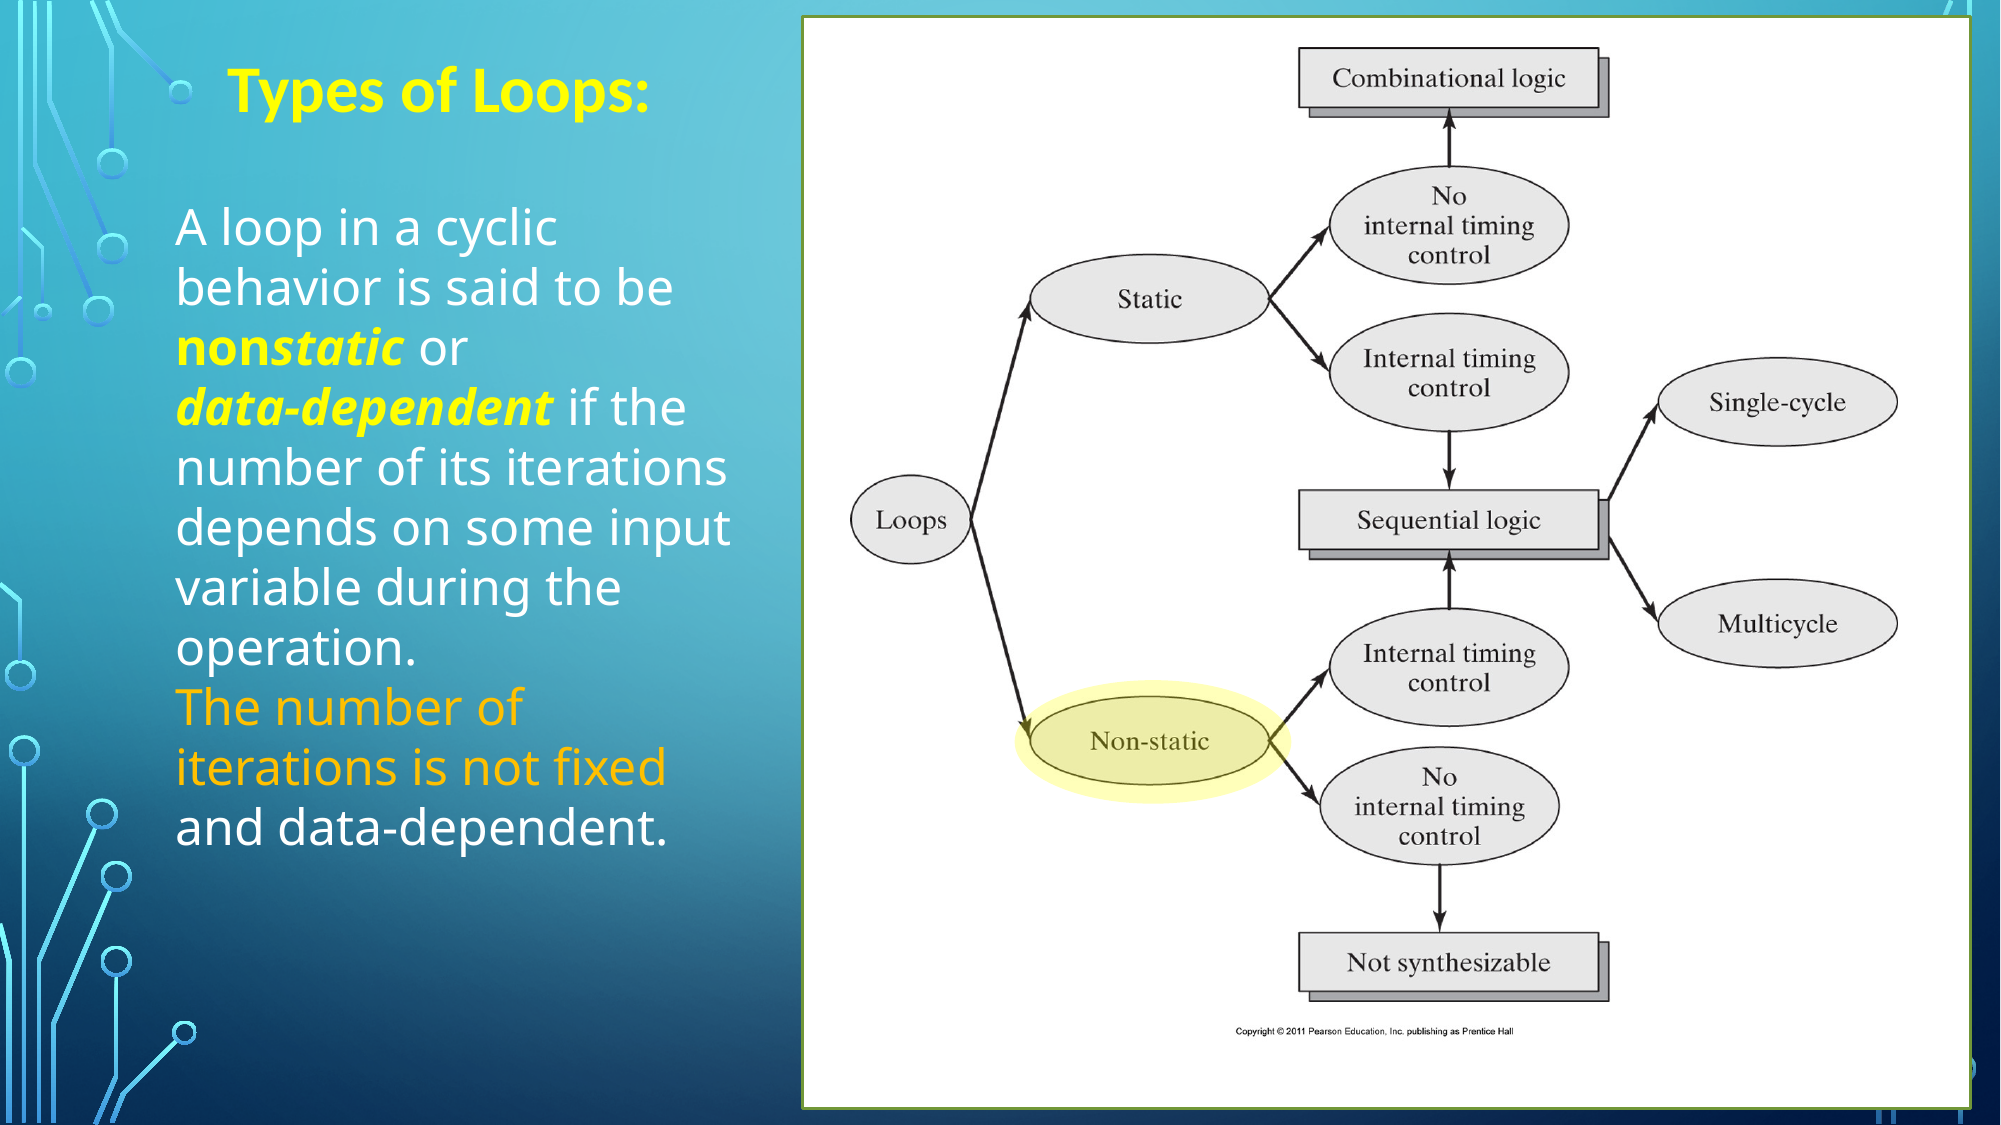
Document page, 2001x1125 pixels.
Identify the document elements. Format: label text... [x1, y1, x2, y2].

text_box [801, 15, 1972, 1110]
text_box A loop in a cyclic behavior is said to be nonstatic or data-dependent if the number of its iterations depends on some input variable during the operation. The number of iterations is not fixed and data-dependent. [160, 188, 762, 864]
picture [850, 47, 1898, 1062]
text_box Types of Loops: [212, 38, 914, 134]
